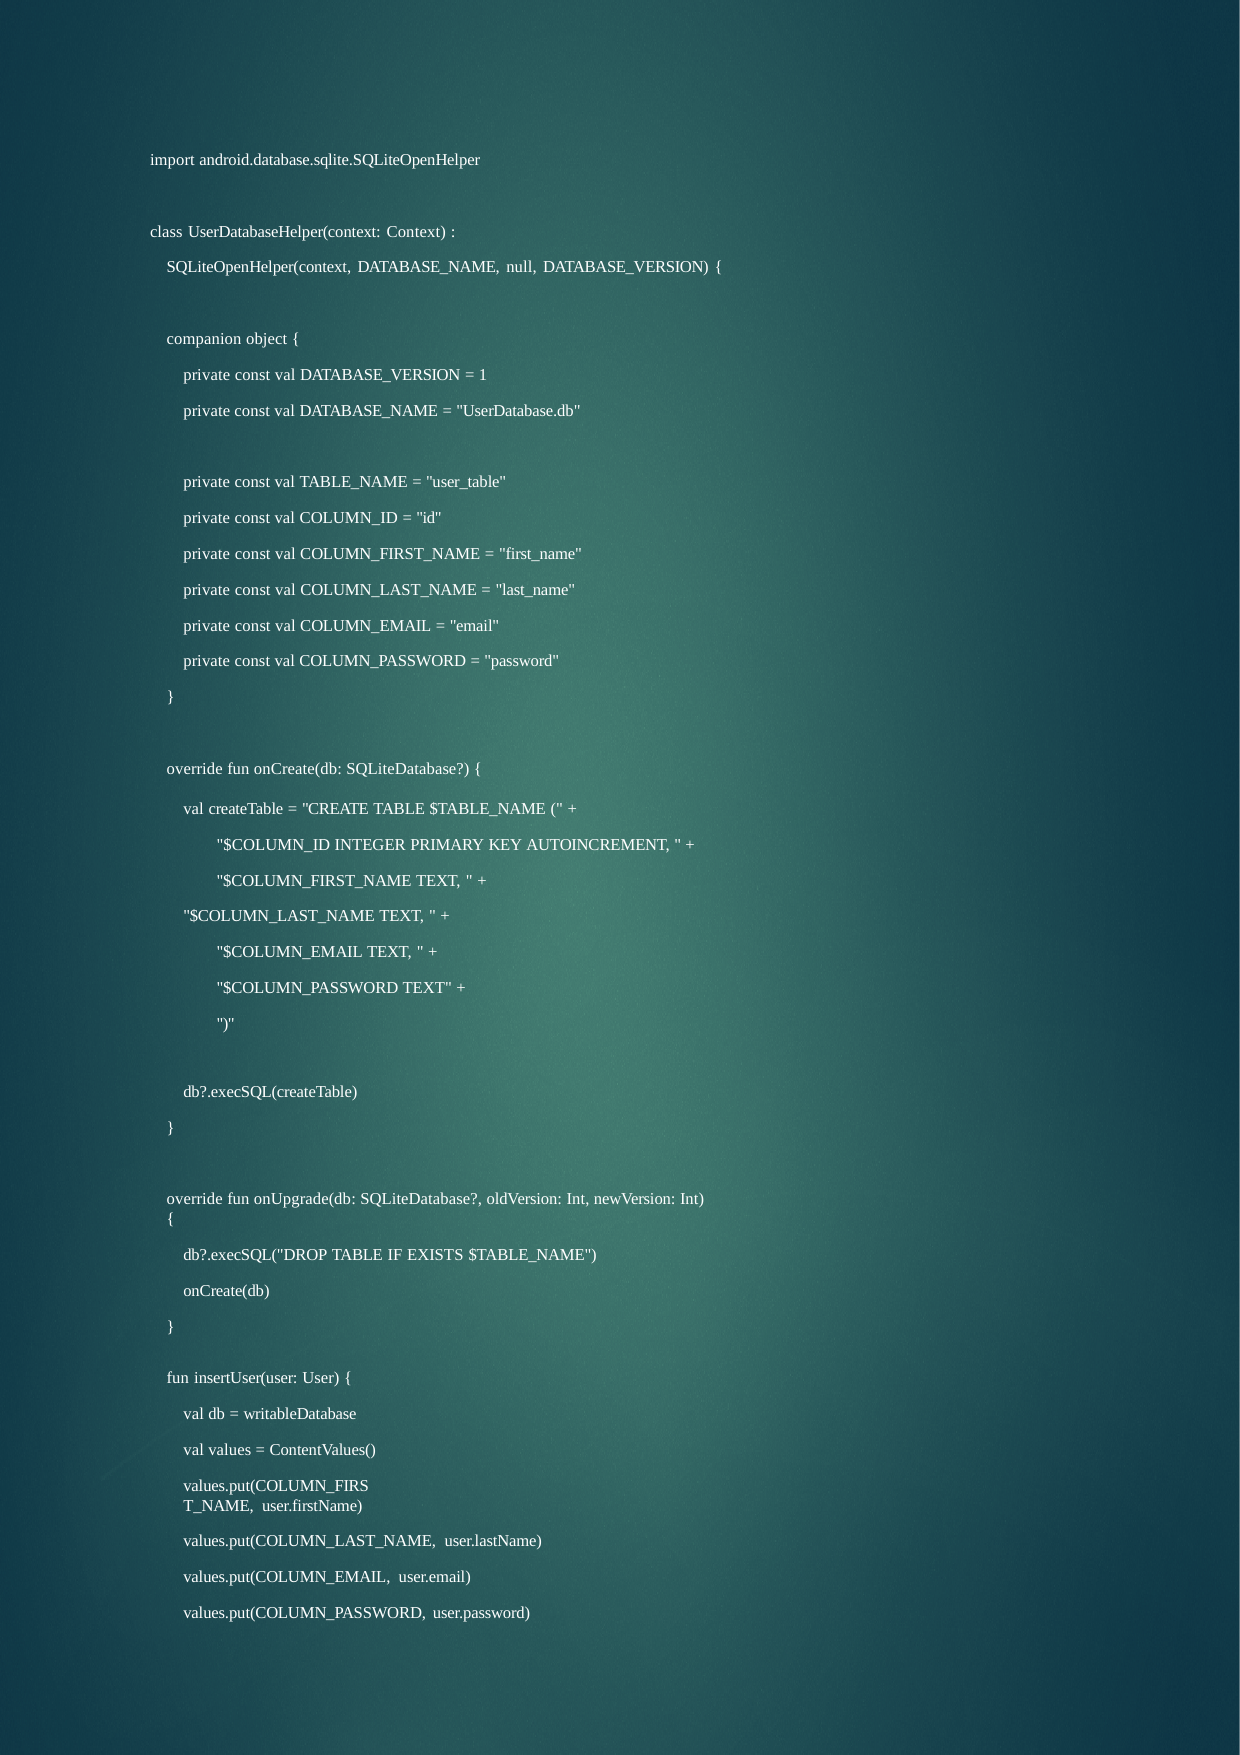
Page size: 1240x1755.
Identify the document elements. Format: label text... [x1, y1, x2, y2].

text_box fun insertUser(user: User) { val db = writableDatabase val values = ContentValues() values.put(COLUMN_FIRST_NAME, user.firstName) values.put(COLUMN_LAST_NAME, user.lastName) values.put(COLUMN_EMAIL, user.email) values.put(COLUMN_PASSWORD, user.password) [164, 1365, 555, 1622]
text_box class UserDatabaseHelper(context: Context) : SQLiteOpenHelper(context, DATABASE_NAME, null, DATABASE_VERSION) { [147, 218, 731, 277]
text_box companion object { private const val DATABASE_VERSION = 1 private const val DATABASE_NAME = "UserDatabase.db" [164, 325, 588, 420]
text_box override fun onUpgrade(db: SQLiteDatabase?, oldVersion: Int, newVersion: Int) { db?.execSQL("DROP TABLE IF EXISTS $TABLE_NAME") onCreate(db) } [164, 1186, 716, 1336]
text_box import android.database.sqlite.SQLiteOpenHelper [147, 146, 488, 169]
text_box override fun onCreate(db: SQLiteDatabase?) { val createTable = "CREATE TABLE $TABLE_NAME (" + "$COLUMN_ID INTEGER PRIMARY KEY AUTOINCREMENT, " + "$COLUMN_FIRST_NAME TEXT, " + "$COLUMN_LAST_NAME TEXT, " + "$COLUMN_EMAIL TEXT, " + "$COLUMN_PASSWORD TEXT" + ")" [164, 756, 697, 1033]
text_box private const val TABLE_NAME = "user_table" private const val COLUMN_ID = "id" private const val COLUMN_FIRST_NAME = "first_name" private const val COLUMN_LAST_NAME = "last_name" private const val COLUMN_EMAIL = "email" private const val COLUMN_PASSWORD = "password" } [164, 469, 586, 706]
text_box db?.execSQL(createTable) } [164, 1078, 364, 1137]
